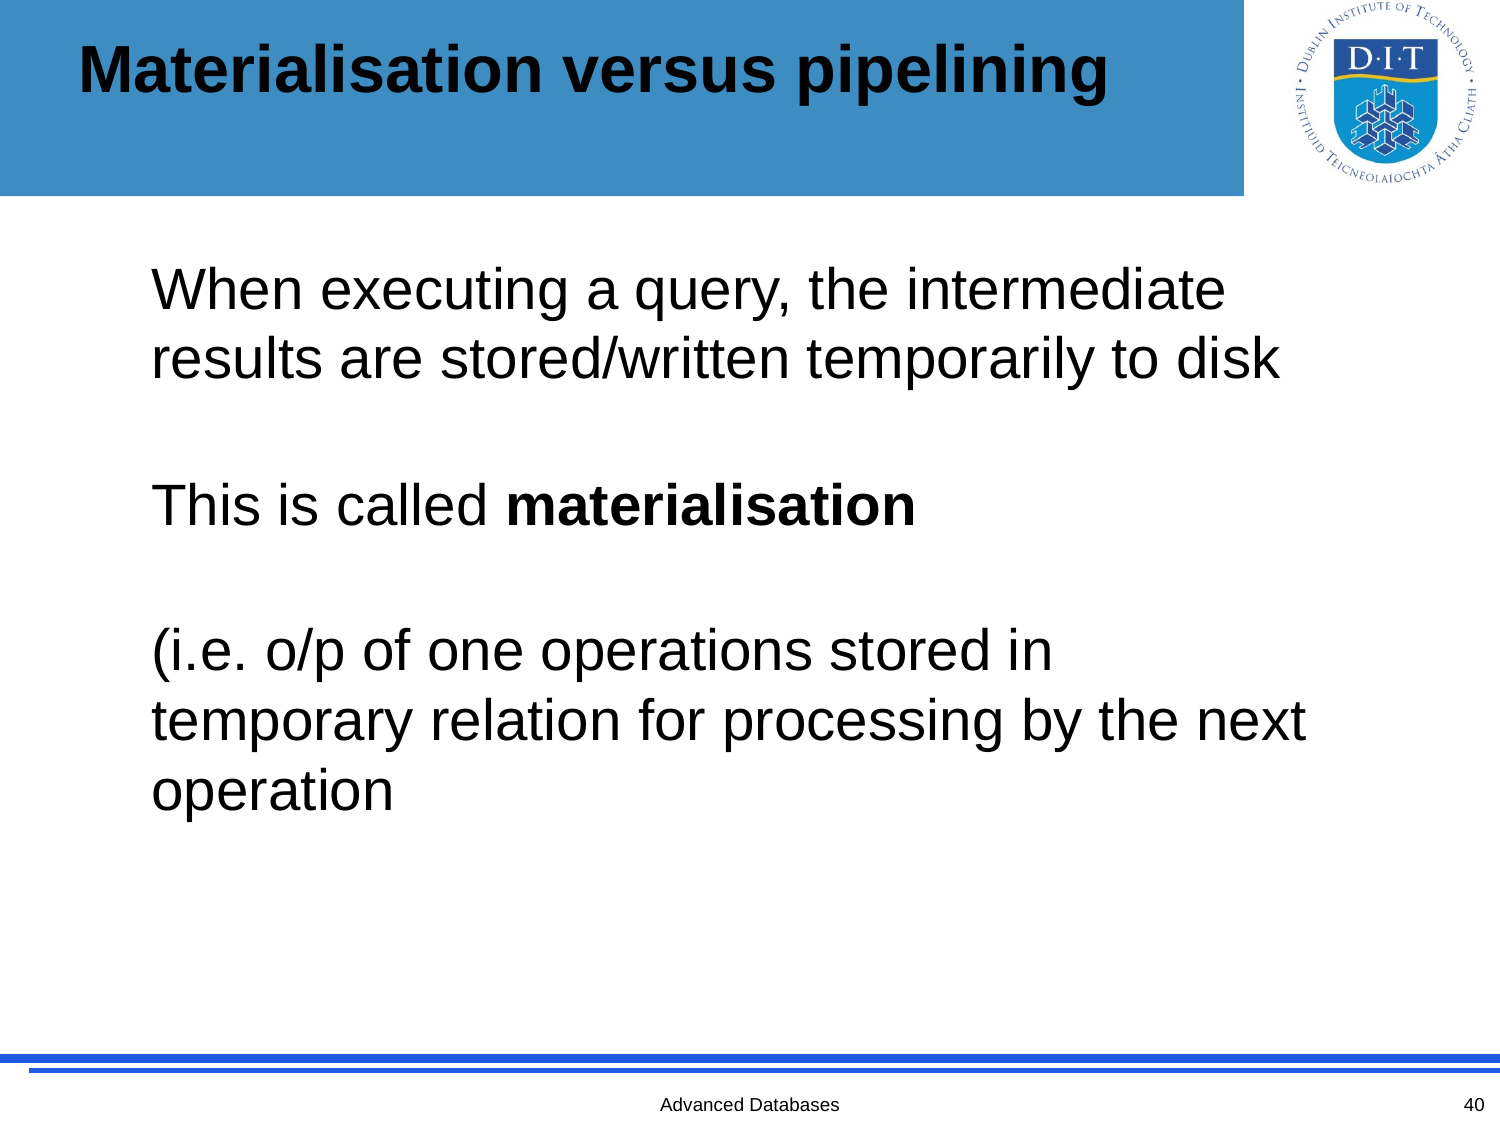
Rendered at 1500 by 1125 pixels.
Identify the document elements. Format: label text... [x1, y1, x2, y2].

slide_number 40 [1149, 1084, 1500, 1125]
footer Advanced Databases [512, 1084, 988, 1125]
text_box Materialisation versus pipelining [0, 19, 1314, 157]
picture [1293, 0, 1478, 185]
text_box When executing a query, the intermediate results are stored/written temporarily to disk This is called materialisation (i.e. o/p of one operations stored in temporary relation for processing by the next operation [76, 243, 1334, 919]
